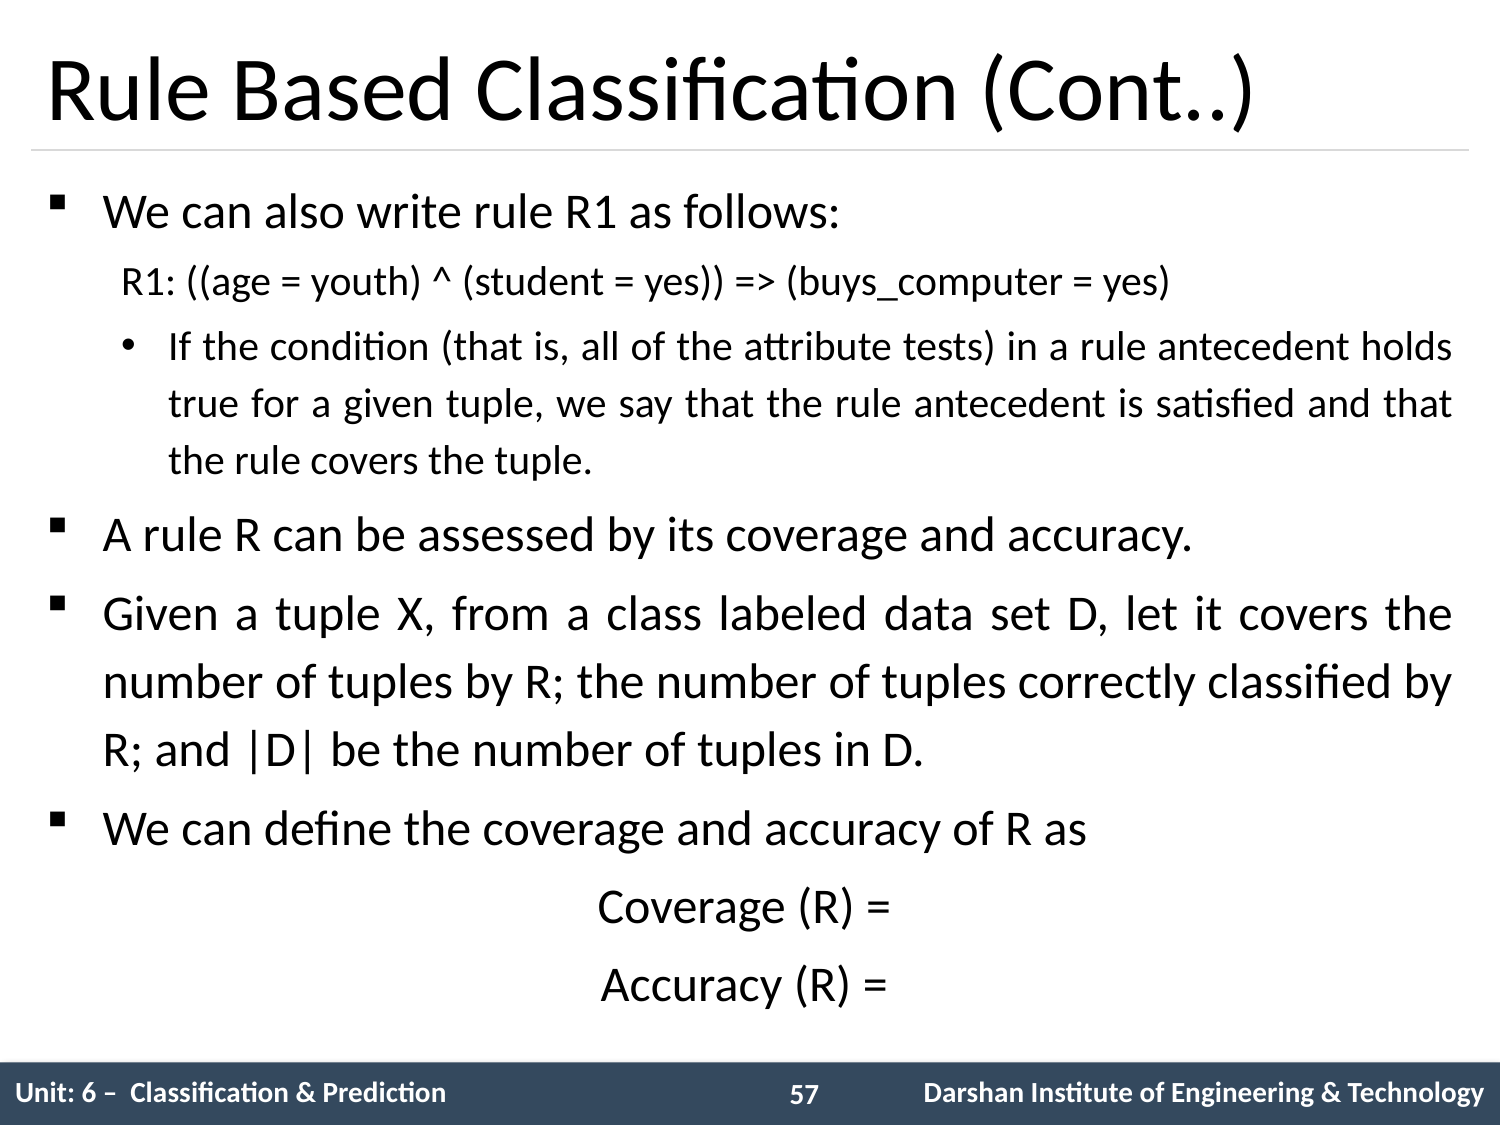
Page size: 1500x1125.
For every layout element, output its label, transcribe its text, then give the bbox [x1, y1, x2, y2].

title Rule Based Classification (Cont..) [31, 17, 1469, 150]
